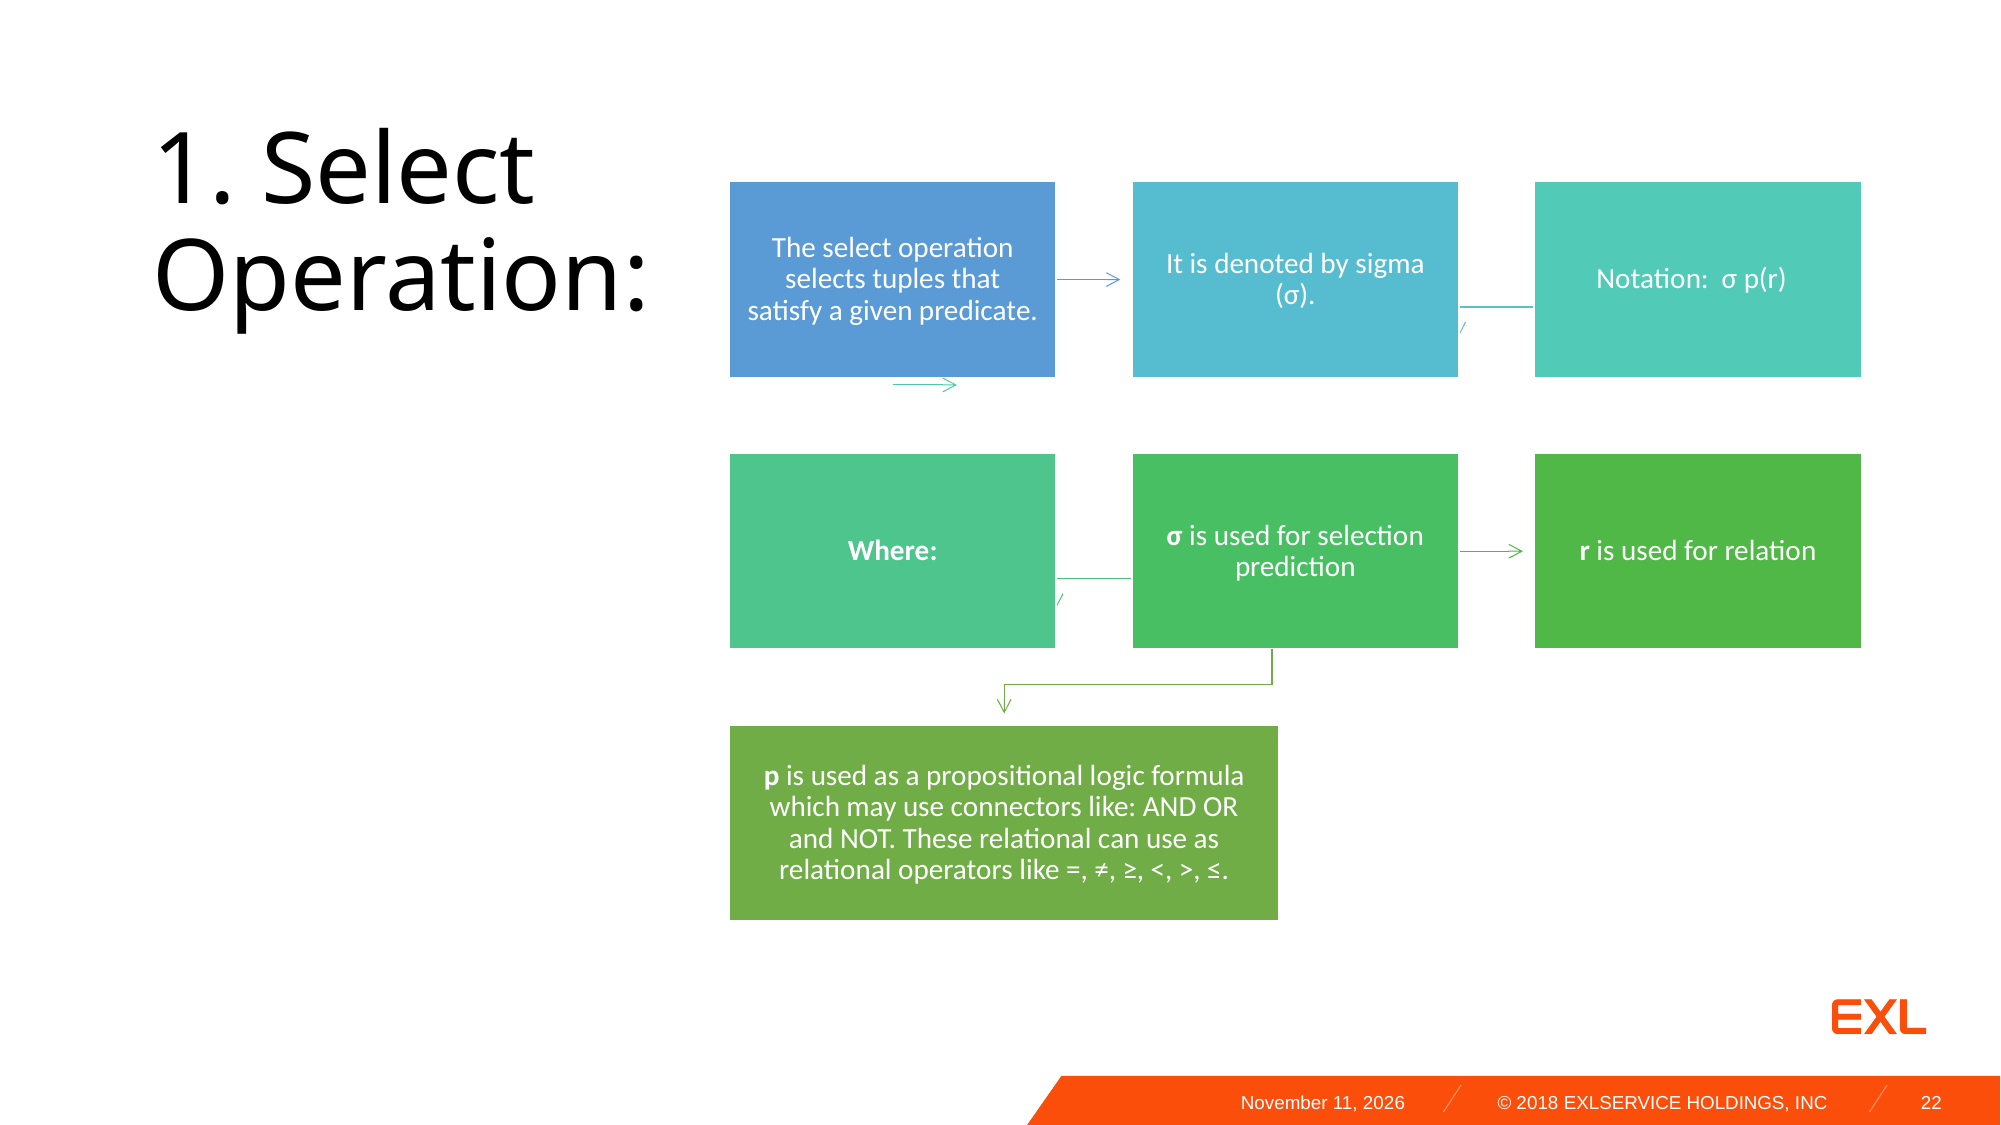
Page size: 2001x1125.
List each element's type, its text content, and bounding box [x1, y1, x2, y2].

text_box 1. Select Operation: [137, 110, 666, 444]
picture [1797, 964, 1961, 1069]
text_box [728, 88, 1863, 1014]
